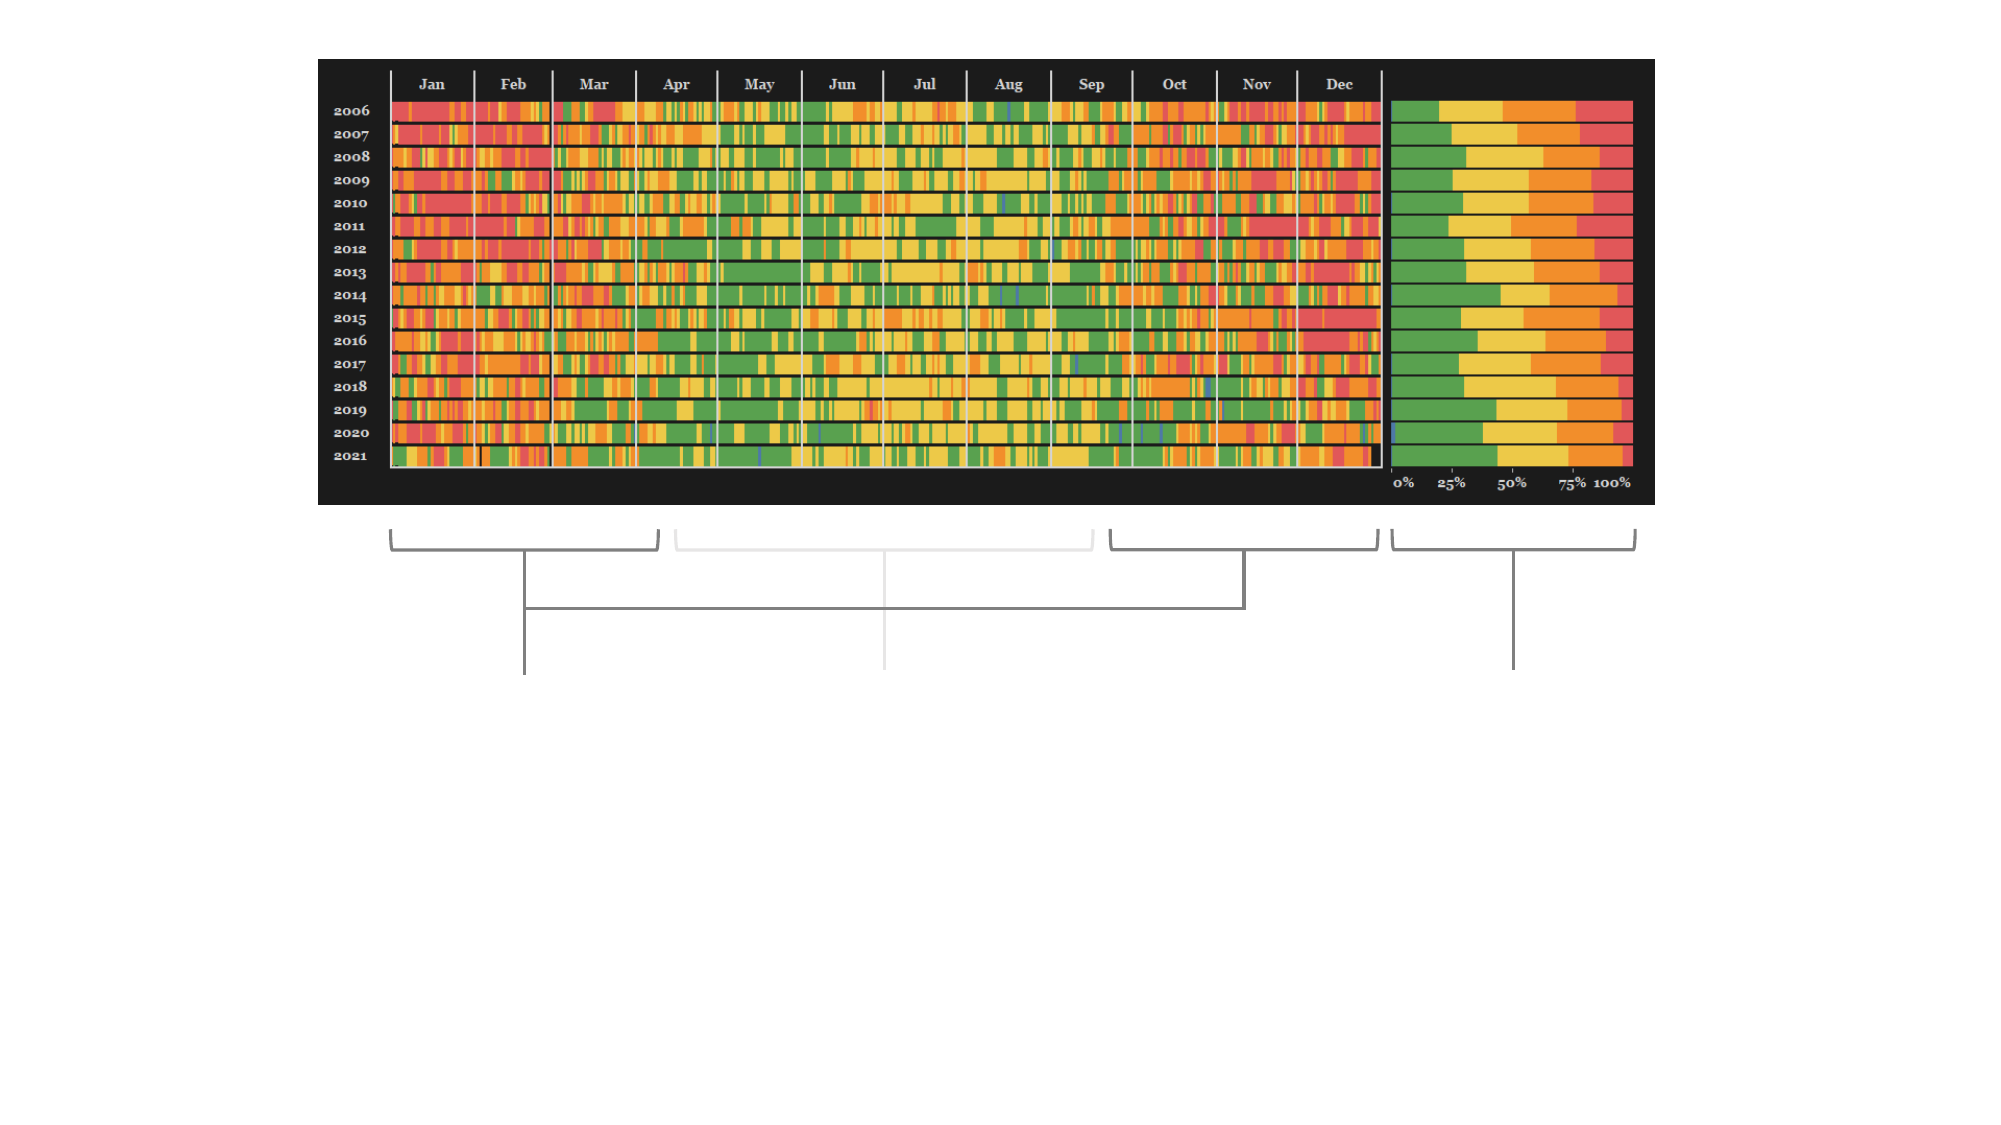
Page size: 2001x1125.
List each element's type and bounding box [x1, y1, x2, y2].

picture [318, 59, 1655, 505]
text_box [390, 528, 1636, 675]
